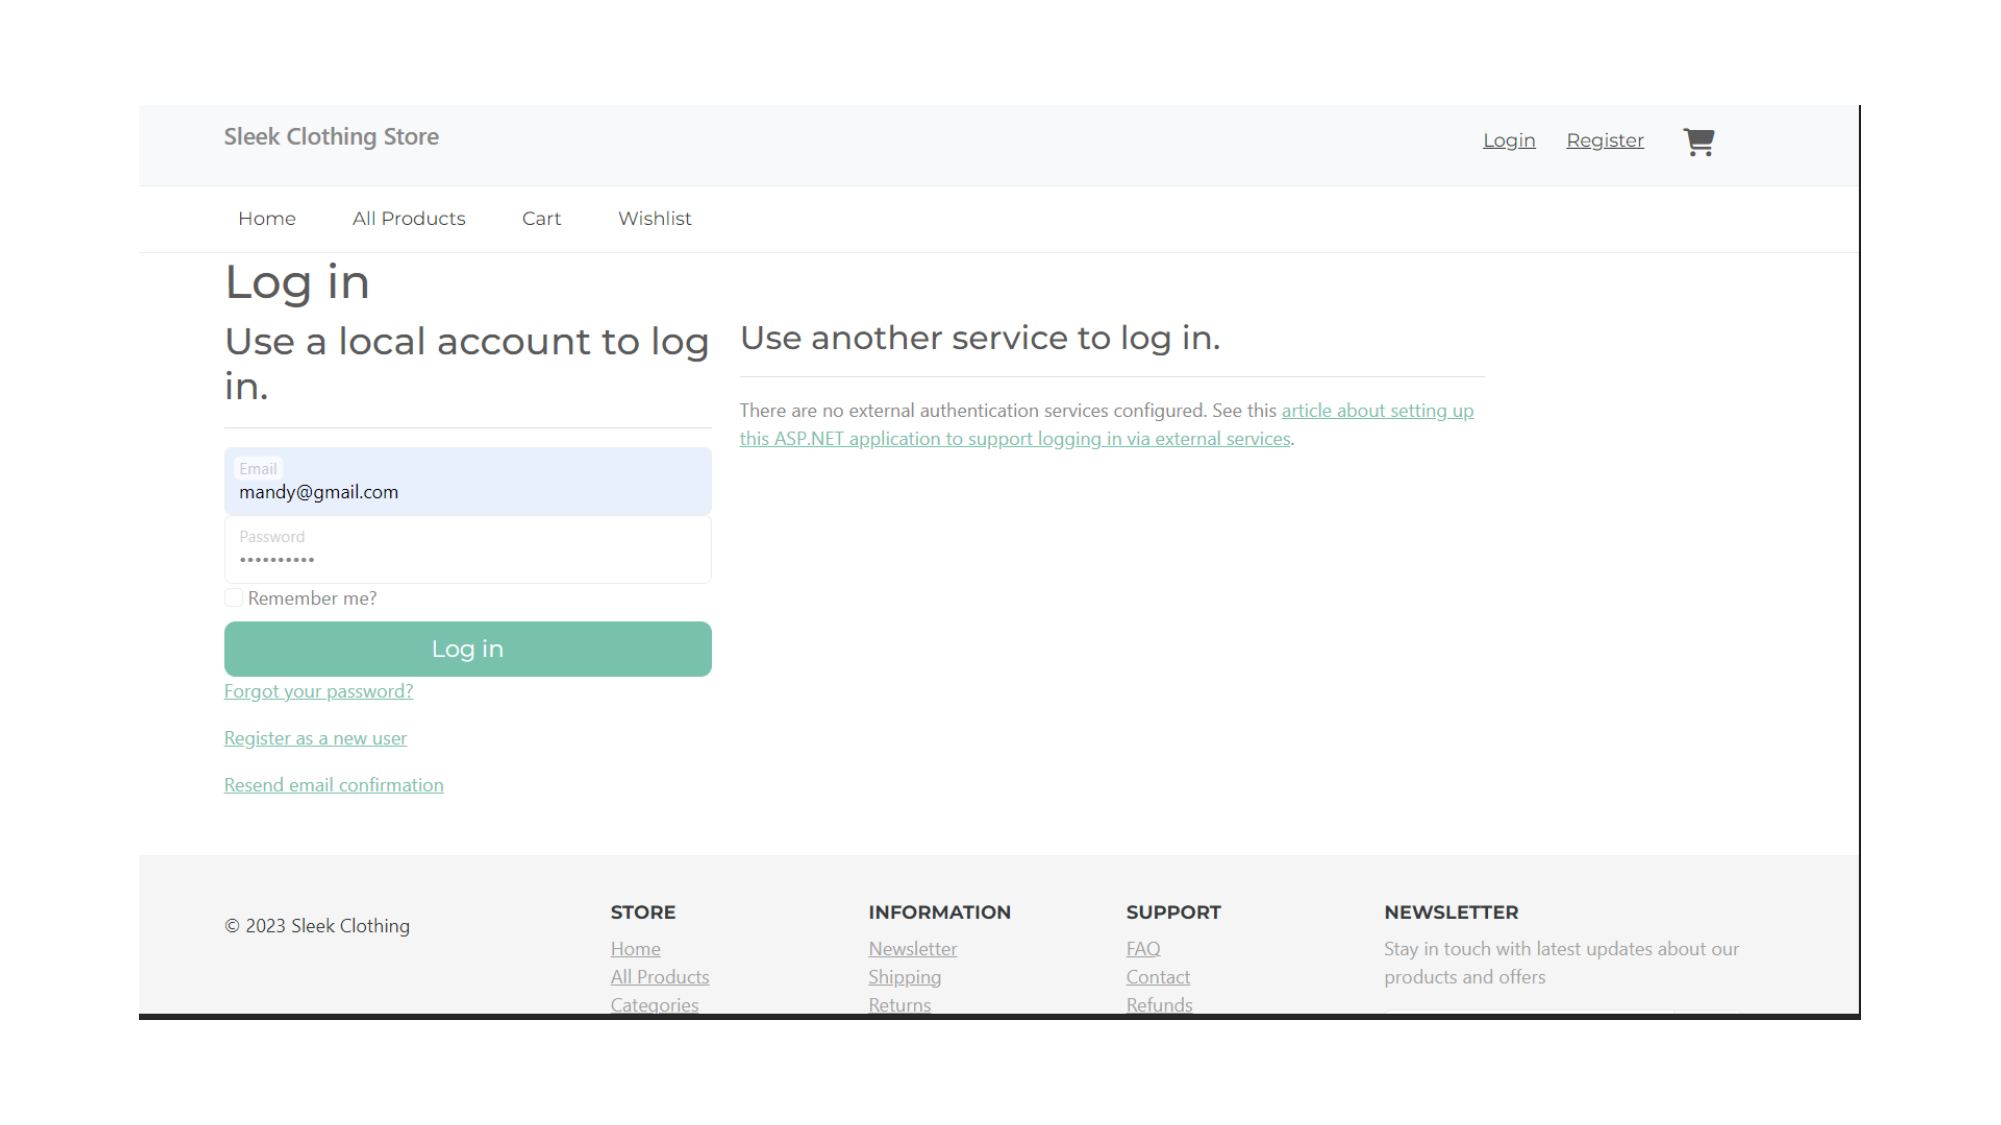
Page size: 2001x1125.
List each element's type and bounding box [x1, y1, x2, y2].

picture [138, 105, 1861, 1020]
